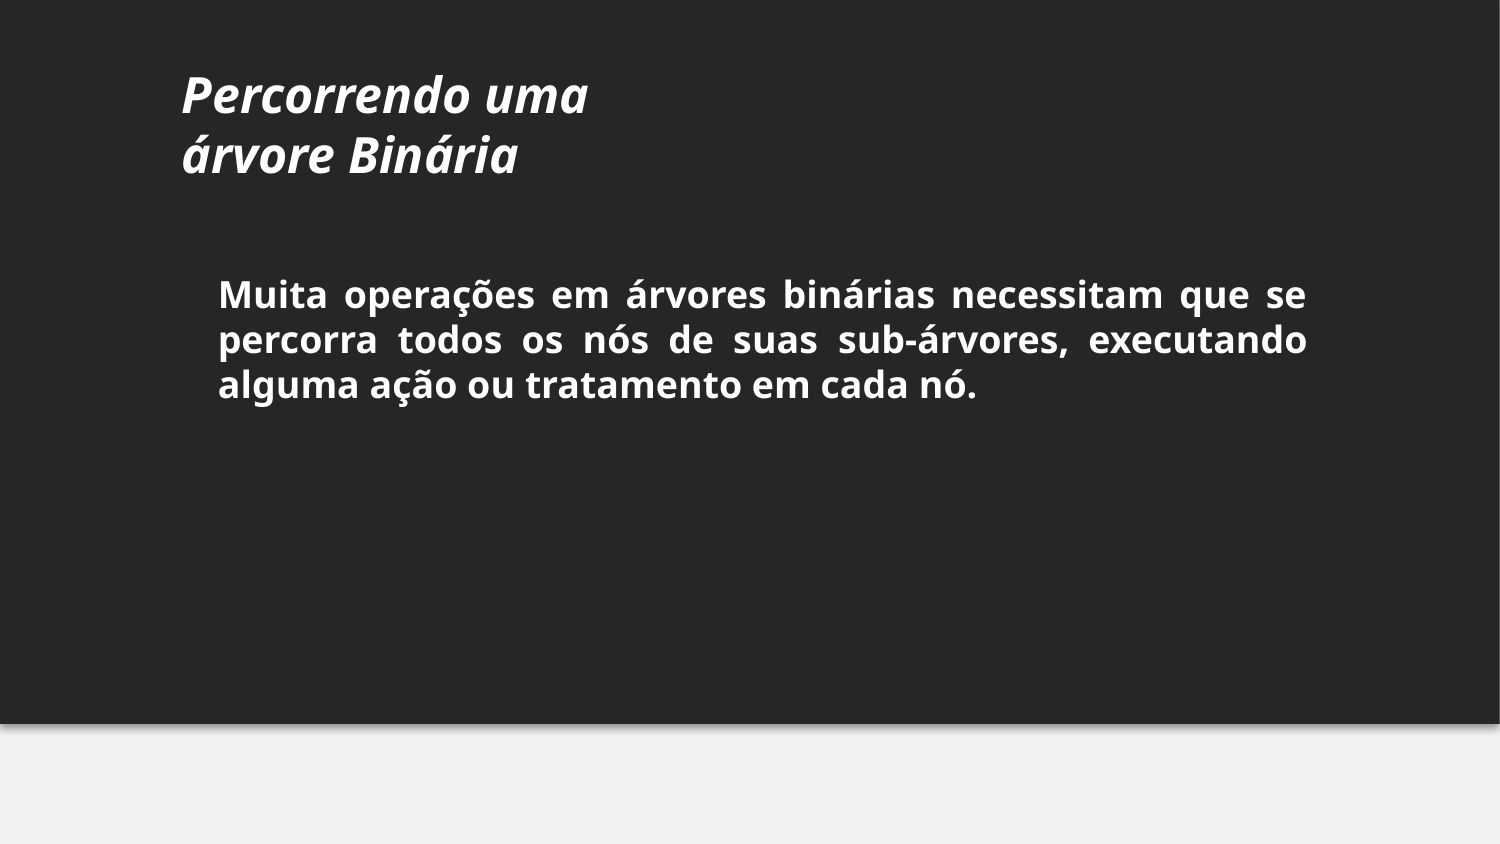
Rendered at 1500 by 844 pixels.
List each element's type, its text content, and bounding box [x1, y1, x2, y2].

text_box Percorrendo uma árvore Binária [167, 70, 718, 177]
text_box [0, 0, 1500, 724]
text_box Muita operações em árvores binárias necessitam que se percorra todos os nós de suas sub-árvores, executando alguma ação ou tratamento em cada nó. [203, 263, 1323, 615]
